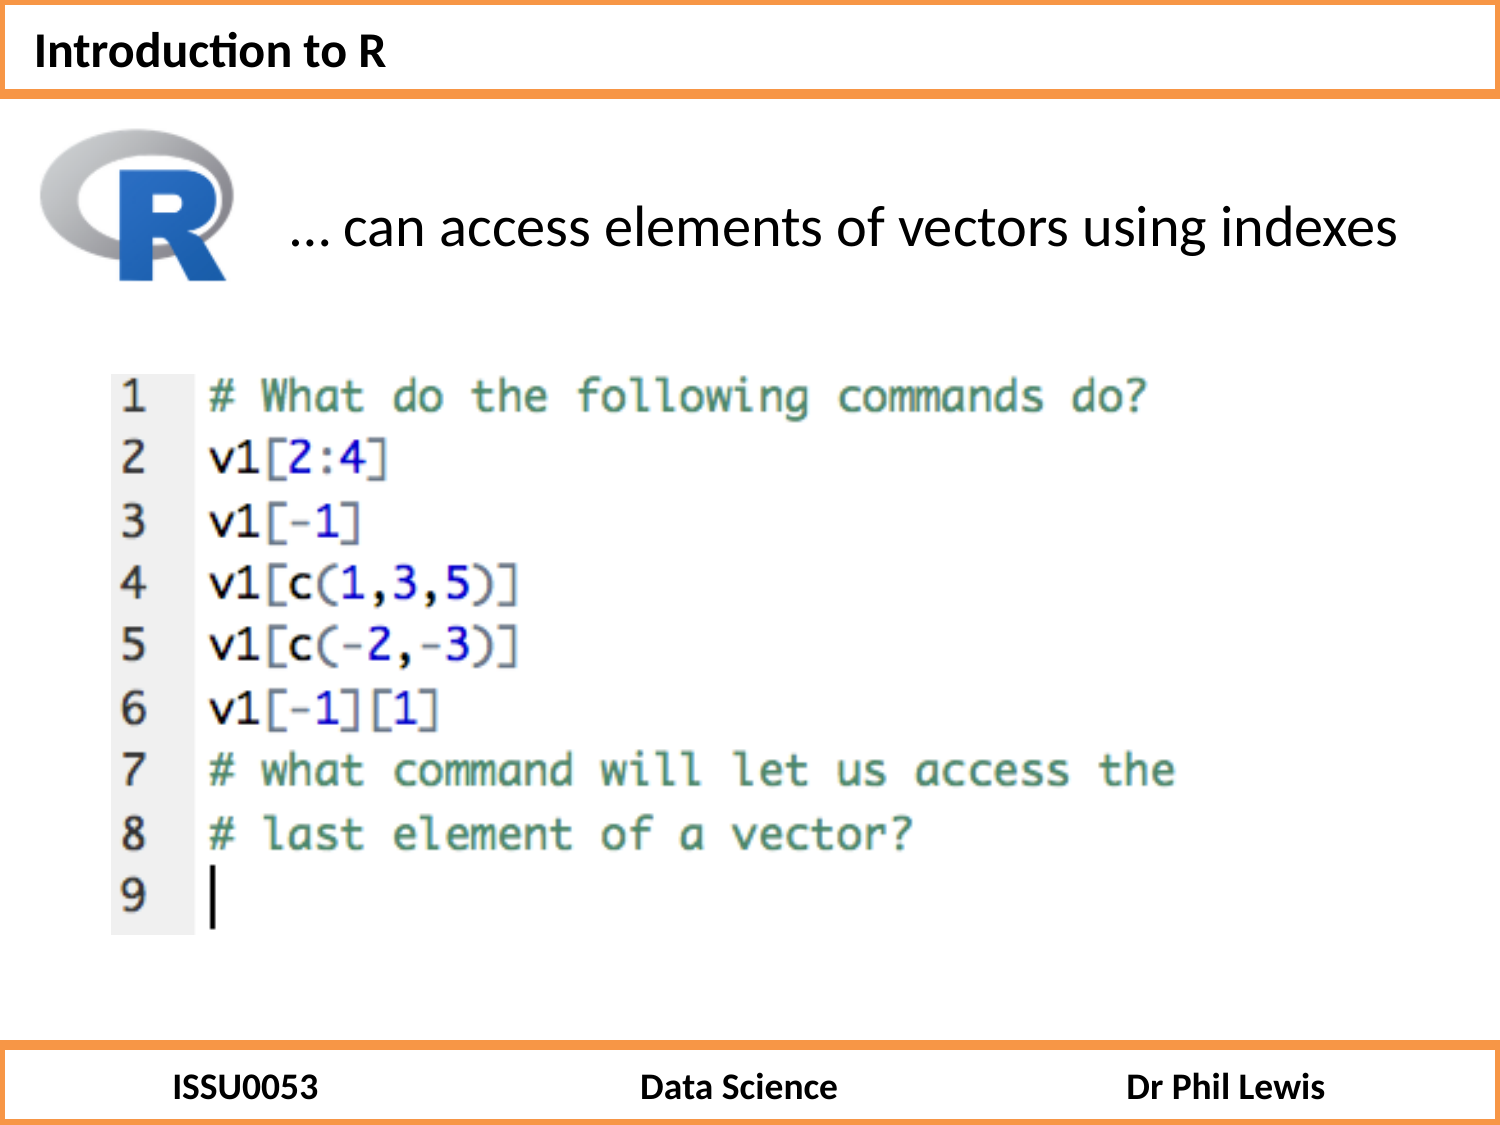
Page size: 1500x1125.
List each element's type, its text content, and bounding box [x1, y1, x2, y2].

text_box Introduction to R [0, 0, 1500, 96]
picture [111, 374, 1389, 936]
text_box … can access elements of vectors using indexes [279, 180, 1451, 265]
text_box ISSU0053 Data Science Dr Phil Lewis [0, 1043, 1500, 1125]
picture [0, 94, 276, 293]
